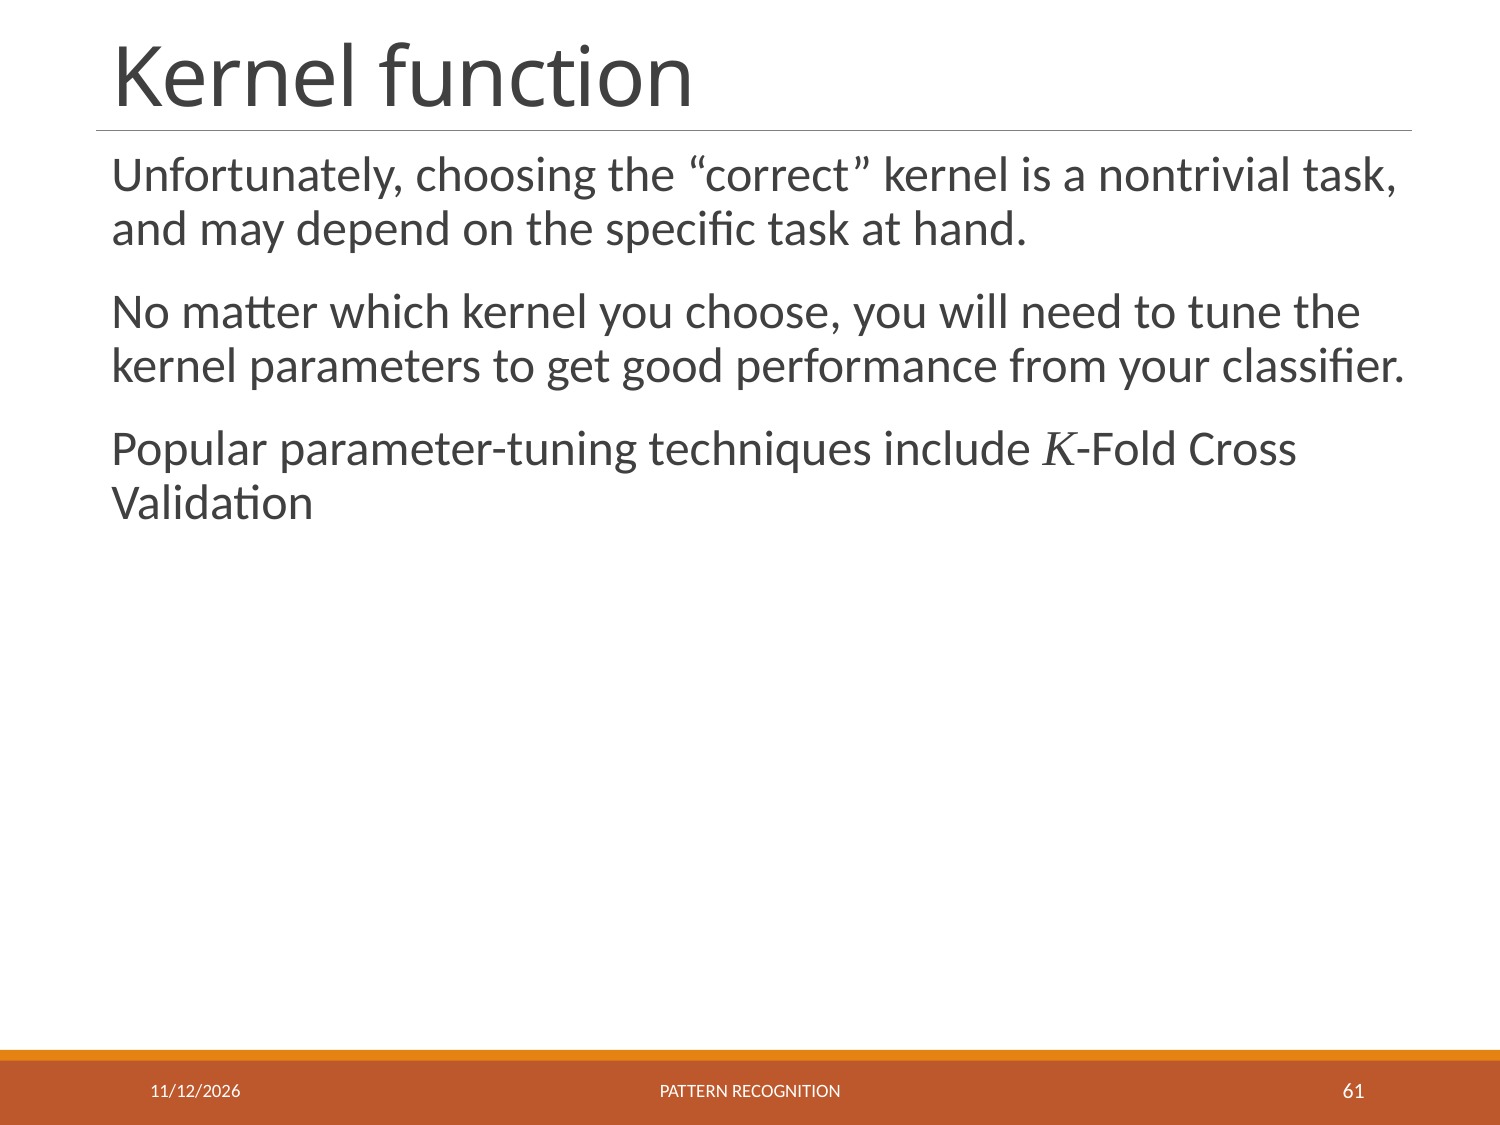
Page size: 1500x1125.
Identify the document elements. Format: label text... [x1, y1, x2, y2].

title Kernel function [96, 19, 1413, 131]
list Unfortunately, choosing the “correct” kernel is a nontrivial task, and may depend on the specific task at hand. No matter which kernel you choose, you will need to tune the kernel parameters to get good performance from your classifier. Popular parameter-tuning techniques include K-Fold Cross Validation [96, 140, 1413, 1034]
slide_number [135, 1059, 440, 1120]
footer Pattern recognition [453, 1059, 1047, 1120]
slide_number 61 [1218, 1059, 1380, 1120]
